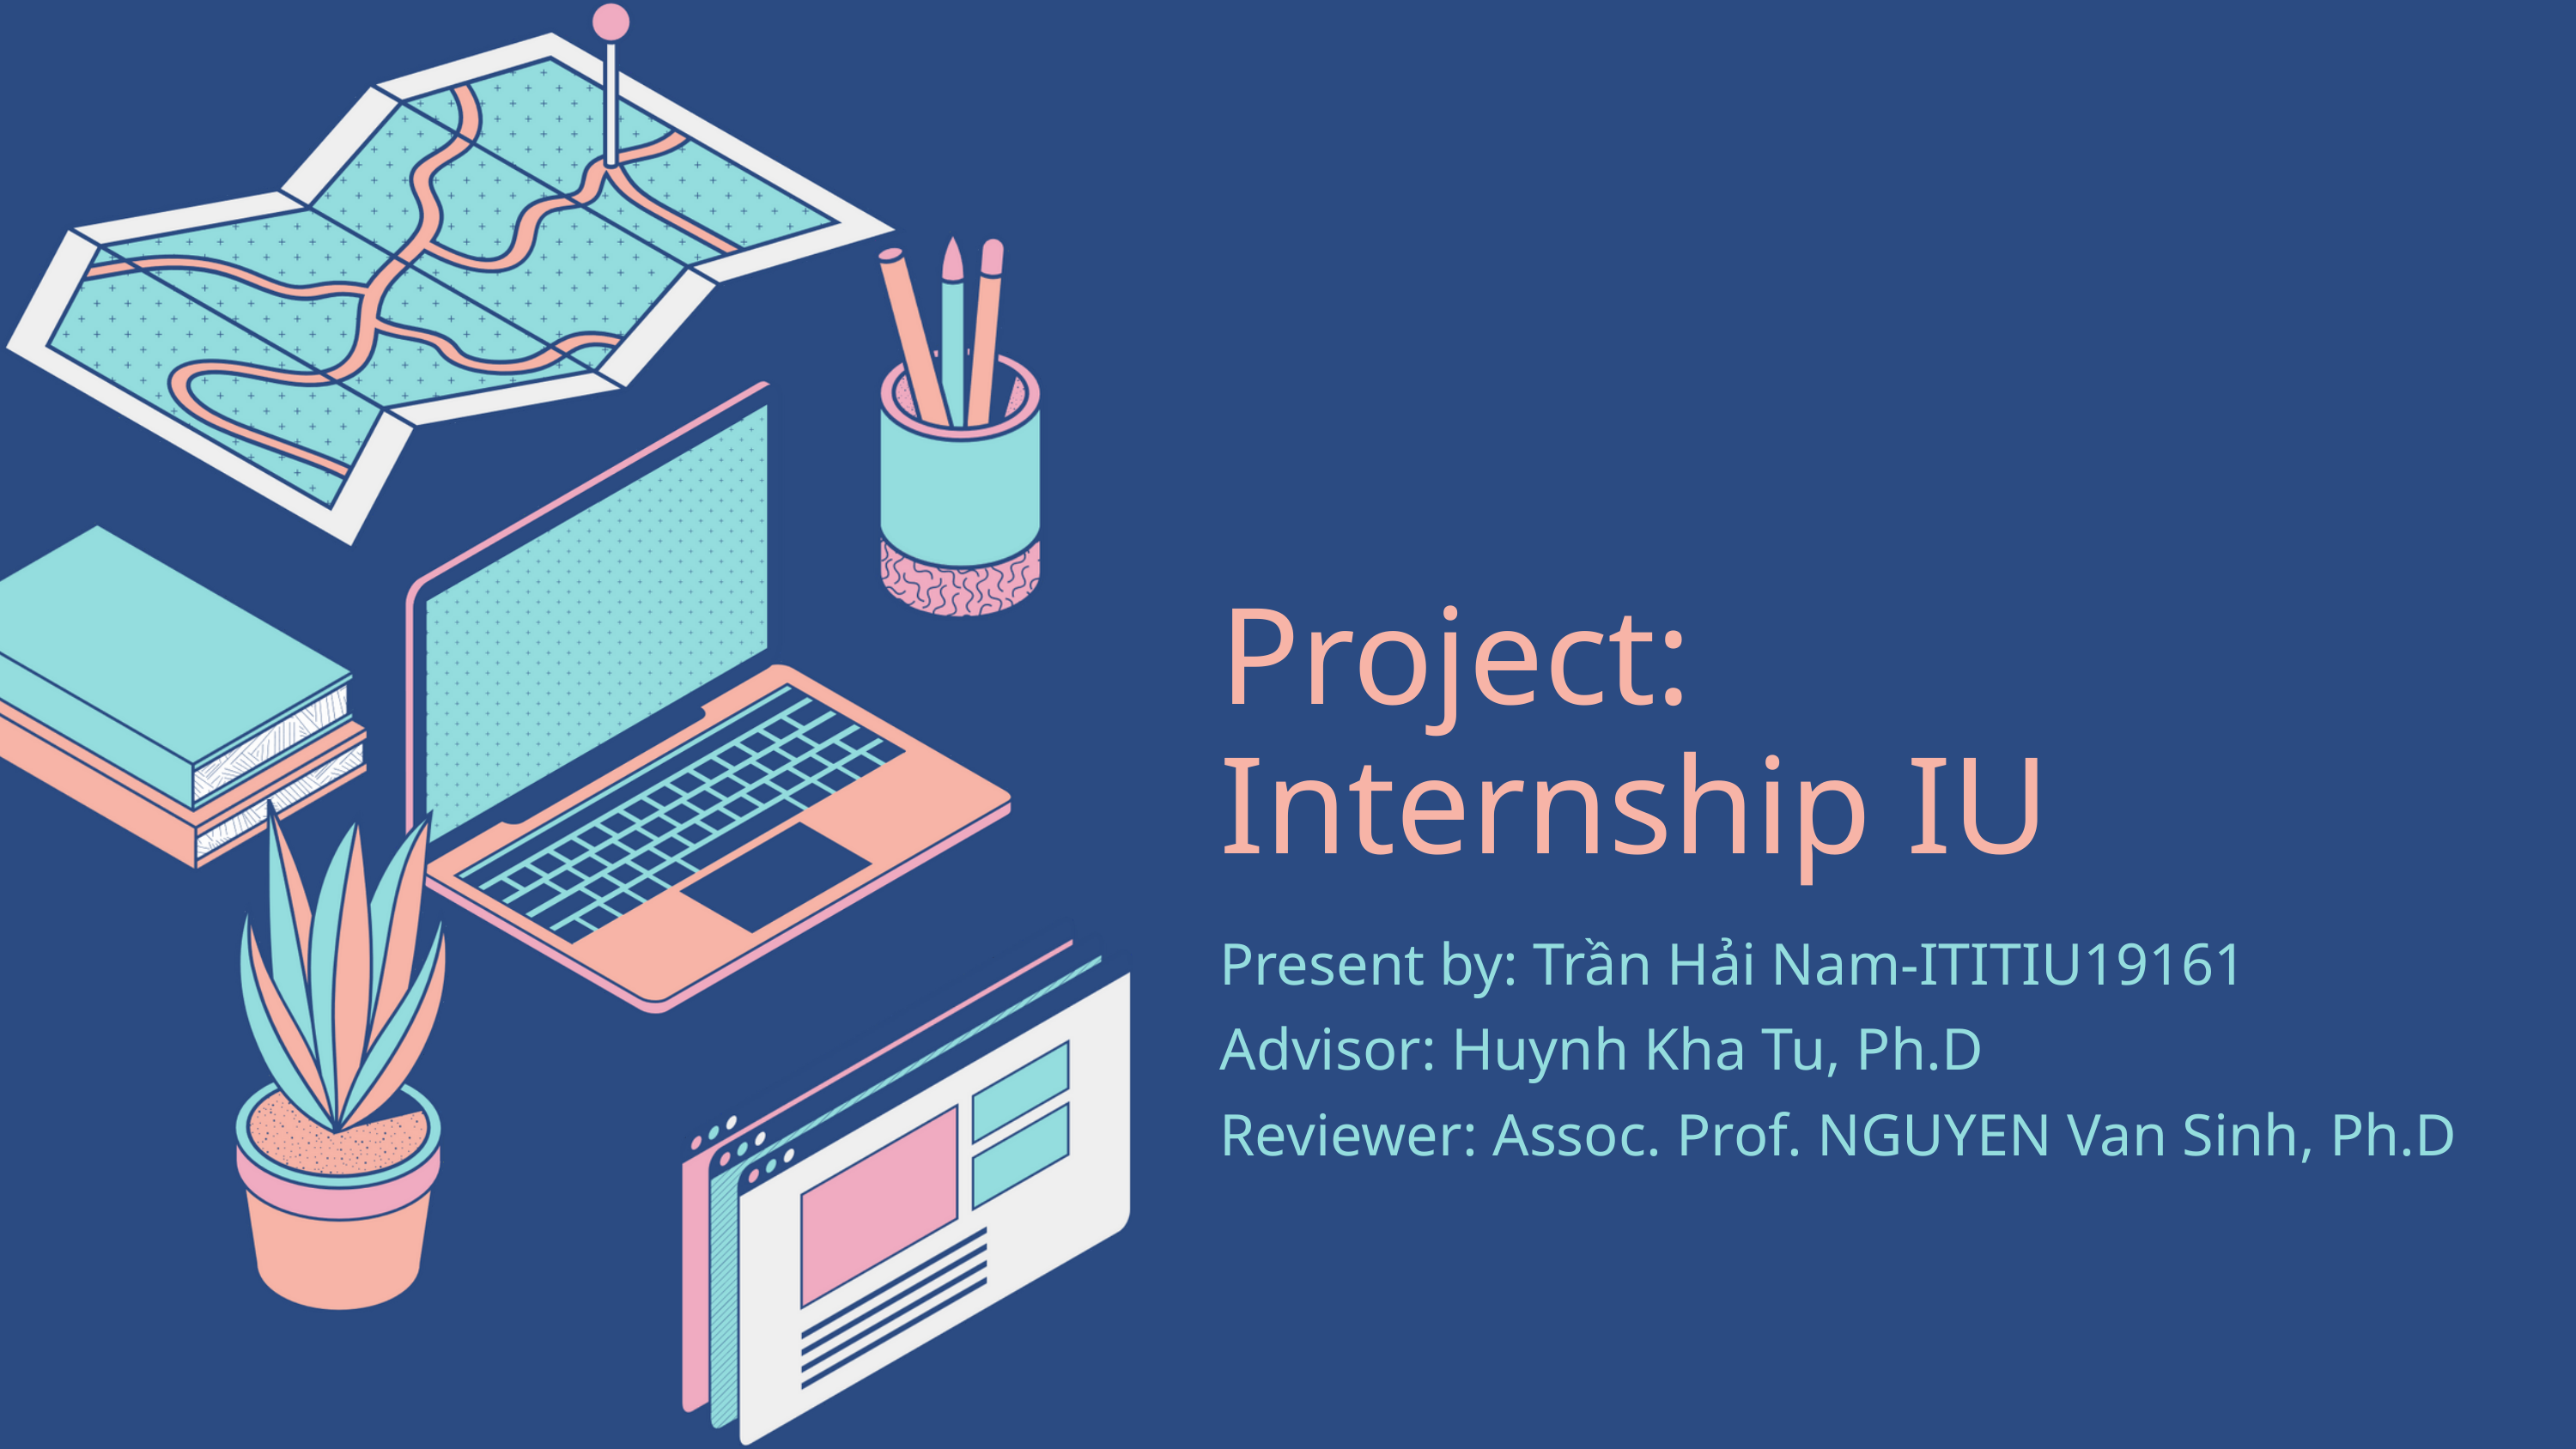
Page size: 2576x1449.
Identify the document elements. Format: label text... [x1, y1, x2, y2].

text_box [870, 231, 1051, 621]
text_box Present by: Trần Hải Nam-ITITIU19161 Advisor: Huynh Kha Tu, Ph.D Reviewer: Assoc. Prof. NGUYEN Van Sinh, Ph.D [1219, 911, 2506, 1167]
text_box [0, 0, 907, 552]
text_box [224, 799, 453, 1313]
text_box Project: Internship IU [1219, 581, 2378, 881]
text_box [0, 522, 370, 873]
text_box [680, 916, 1133, 1449]
text_box [403, 379, 1014, 1016]
